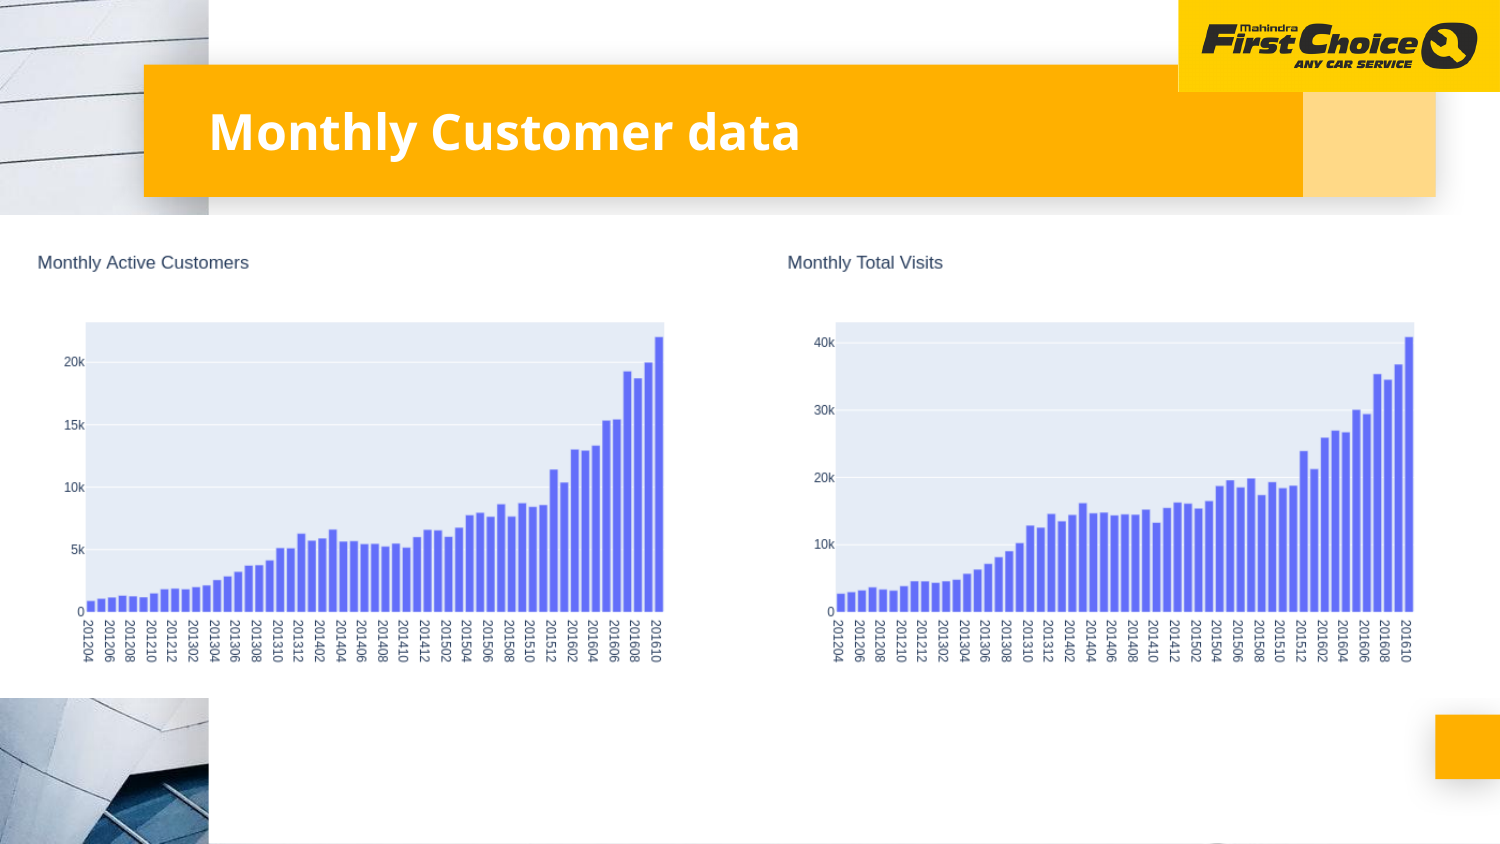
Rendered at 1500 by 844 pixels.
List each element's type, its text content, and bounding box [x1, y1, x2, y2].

title Monthly Customer data [193, 64, 1300, 197]
picture [0, 0, 1500, 844]
picture [1177, 0, 1500, 93]
